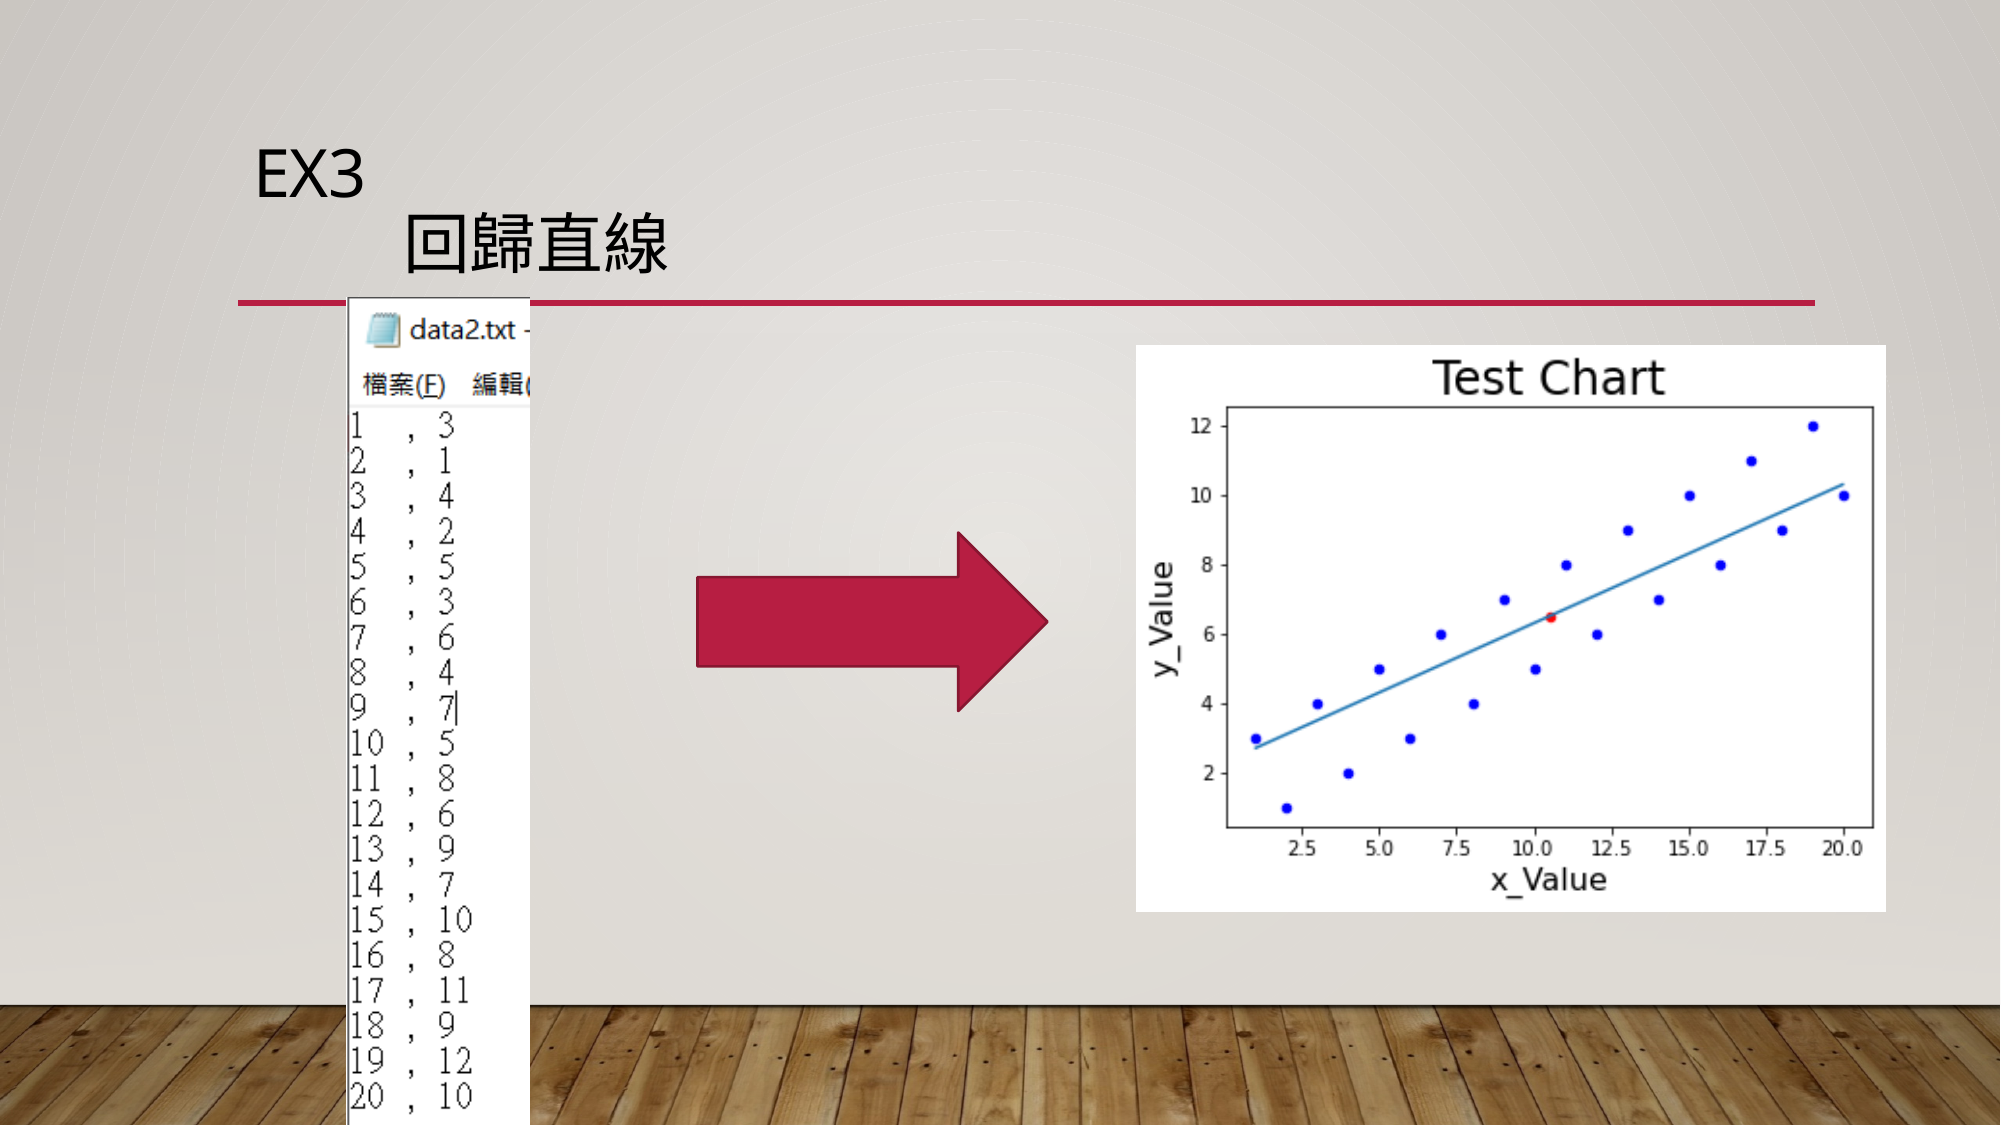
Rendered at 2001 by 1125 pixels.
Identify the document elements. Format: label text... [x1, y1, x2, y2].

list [1136, 345, 1886, 912]
text_box [696, 531, 1049, 713]
picture [0, 296, 2000, 1125]
title Ex3 回歸直線 [238, 131, 1814, 305]
